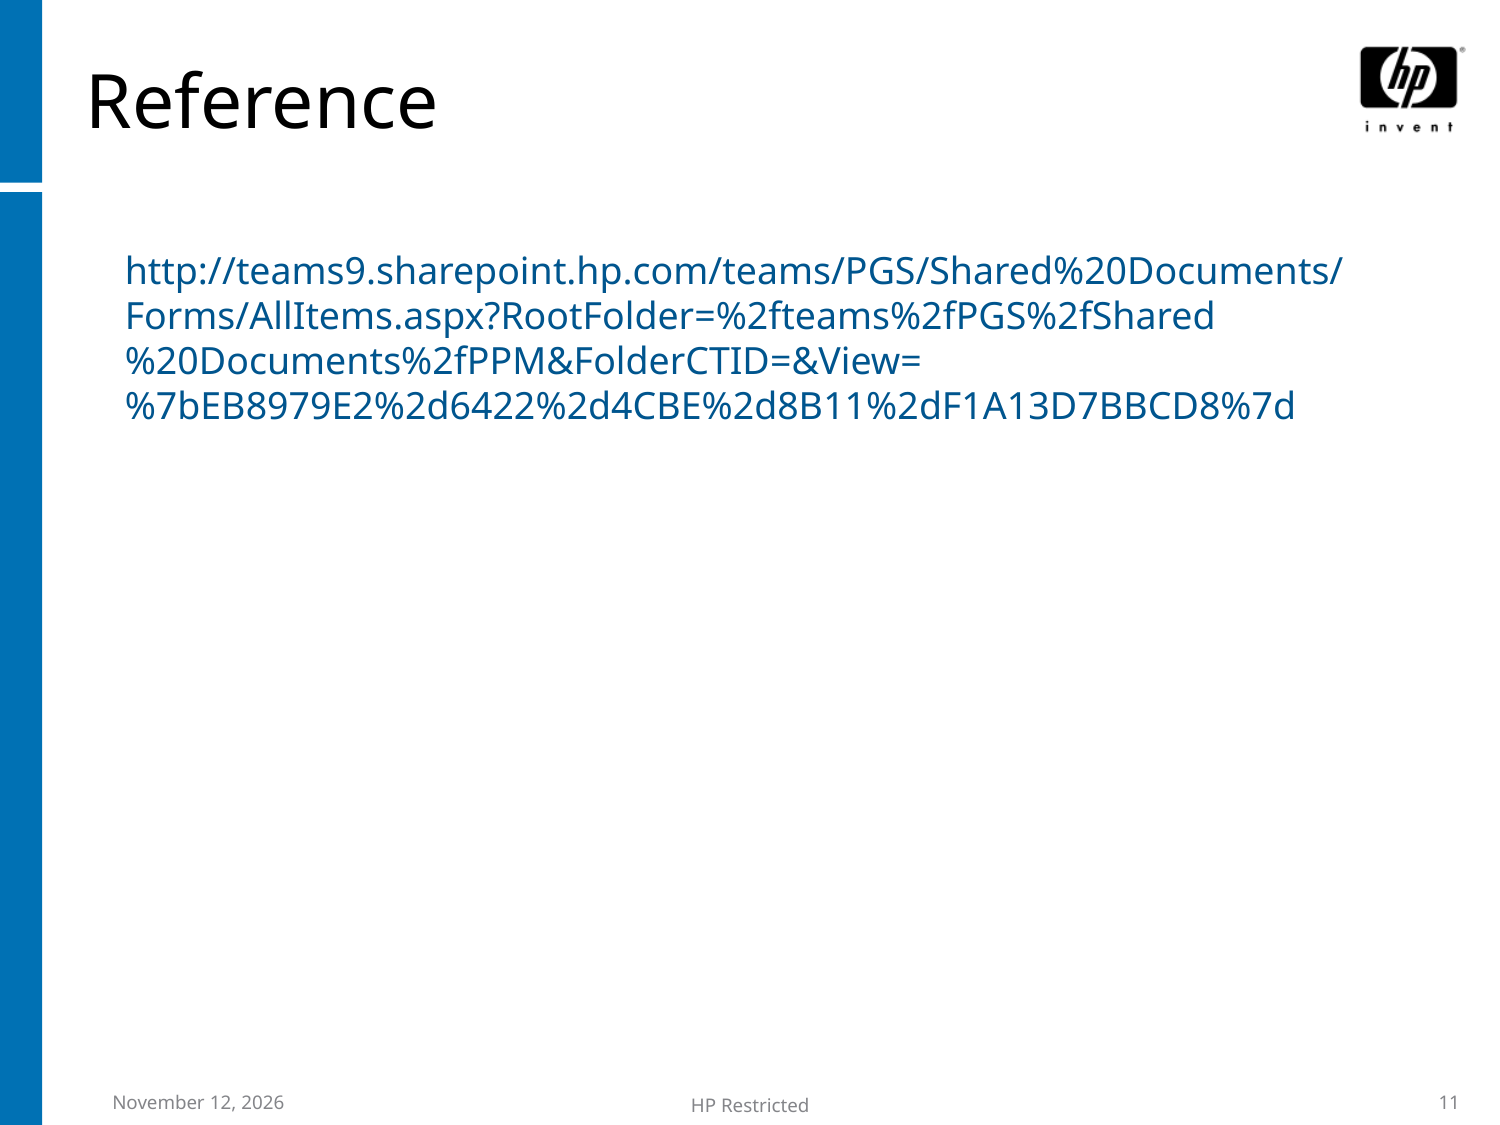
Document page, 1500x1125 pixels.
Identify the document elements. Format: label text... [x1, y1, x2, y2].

slide_number 11 [1349, 1087, 1476, 1124]
text_box http://teams9.sharepoint.hp.com/teams/PGS/Shared%20Documents/Forms/AllItems.aspx?RootFolder=%2fteams%2fPGS%2fShared%20Documents%2fPPM&FolderCTID=&View=%7bEB8979E2%2d6422%2d4CBE%2d8B11%2dF1A13D7BBCD8%7d [110, 239, 1385, 479]
title Reference [70, 18, 1322, 153]
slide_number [97, 1087, 338, 1124]
picture [1350, 37, 1472, 141]
footer HP Restricted [349, 1087, 1151, 1124]
